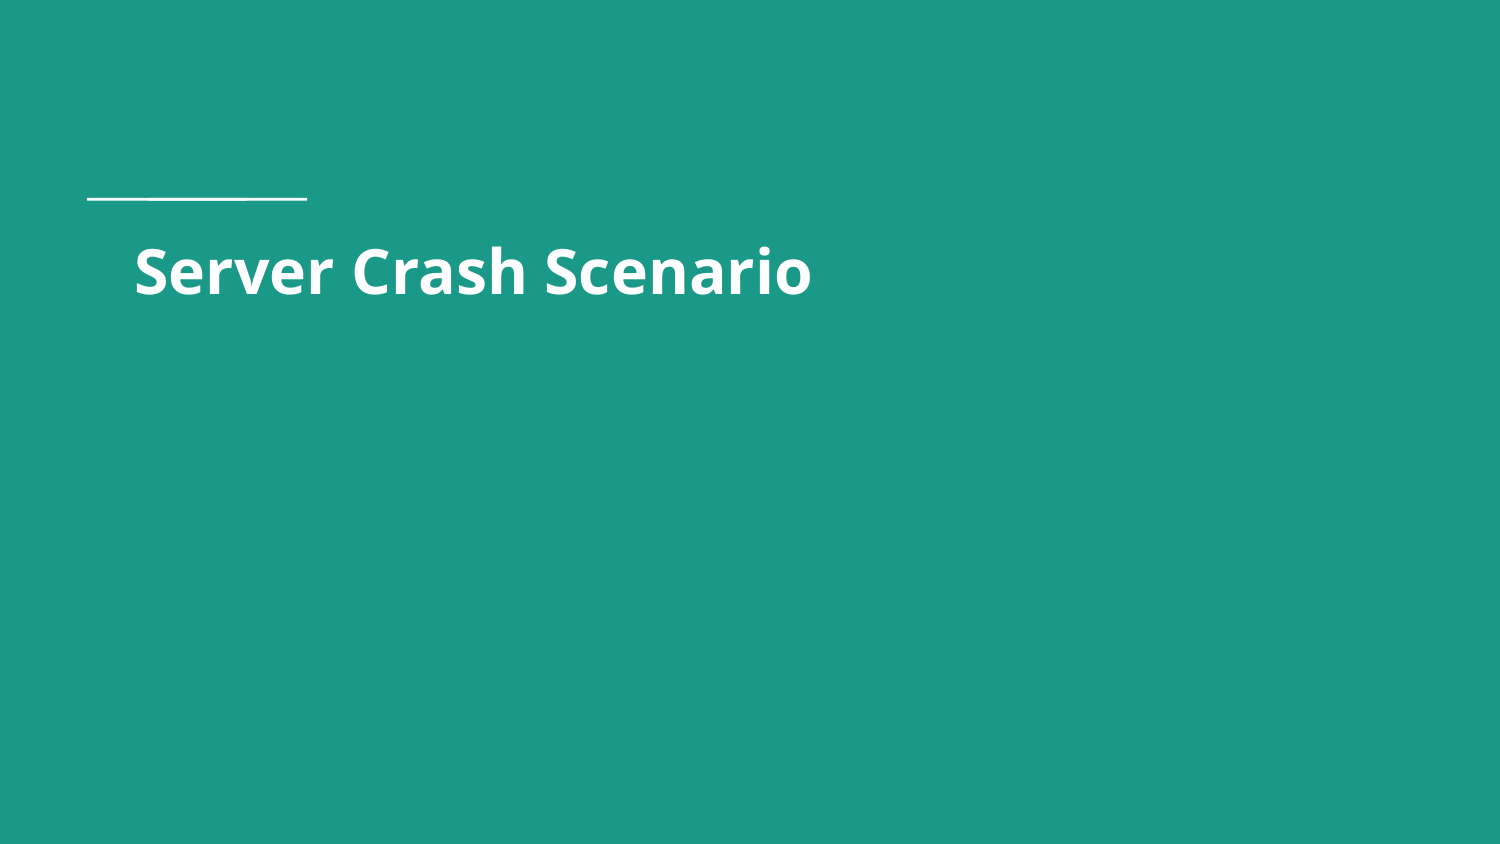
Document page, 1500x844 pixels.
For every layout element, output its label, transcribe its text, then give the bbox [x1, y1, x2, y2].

title Server Crash Scenario [119, 216, 1381, 466]
